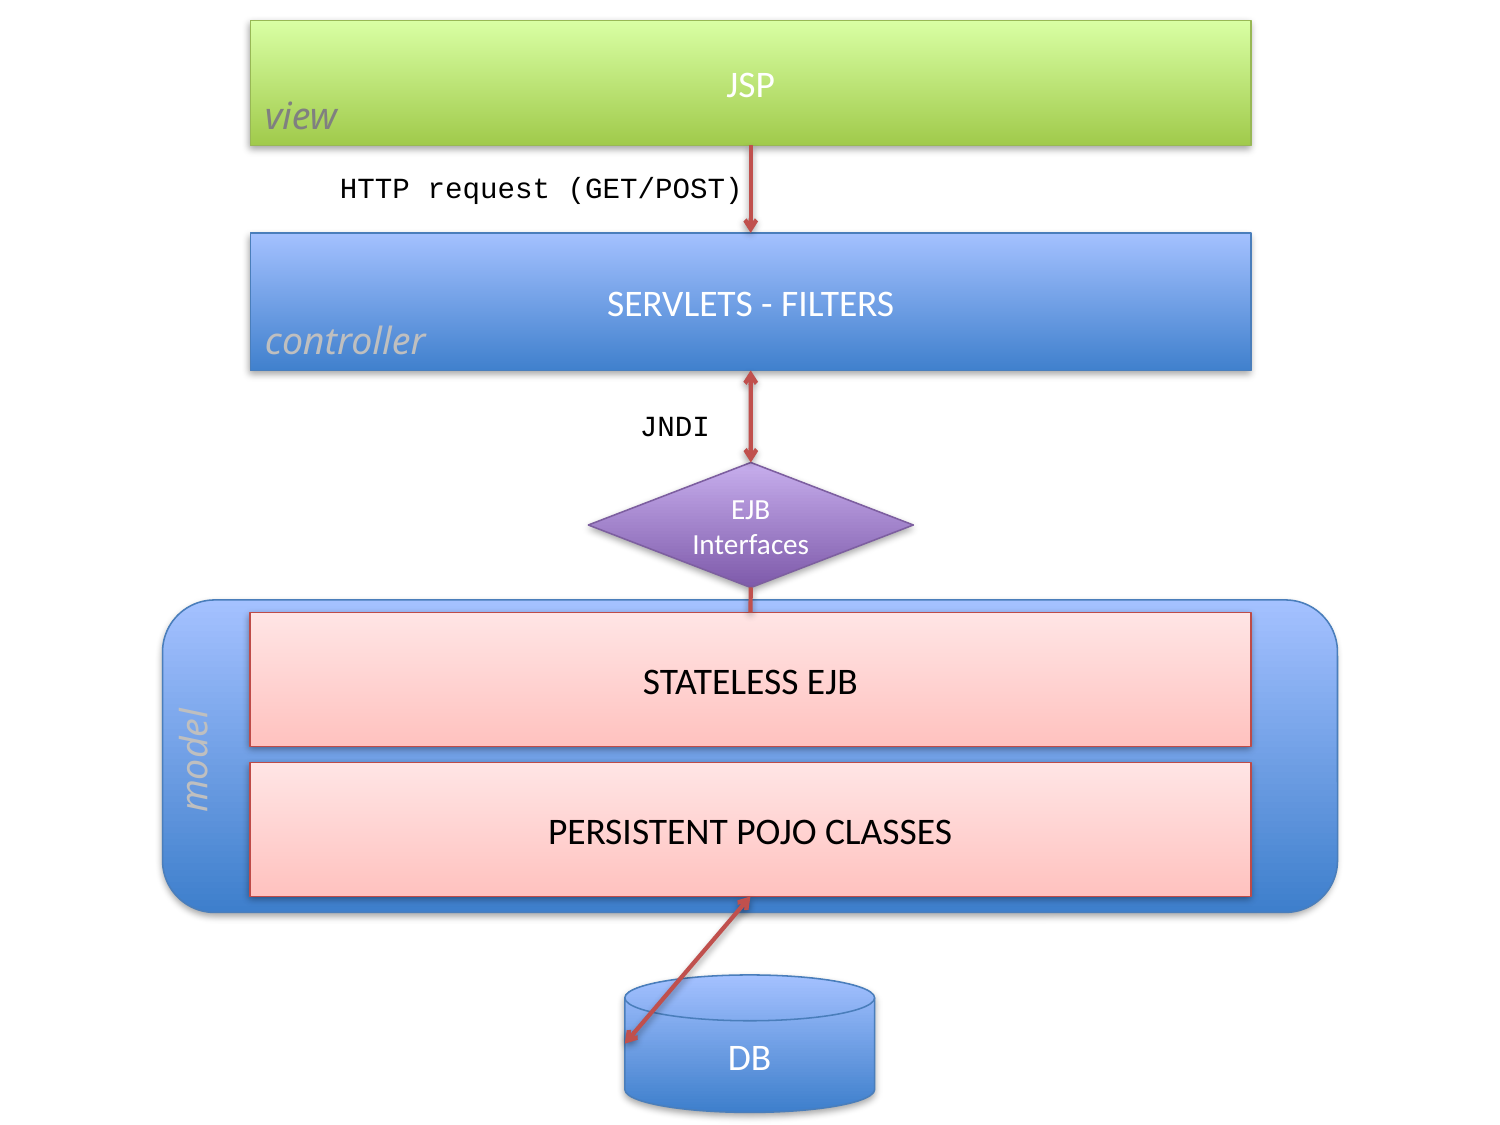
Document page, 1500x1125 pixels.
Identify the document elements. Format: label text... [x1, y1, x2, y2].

text_box DB [624, 974, 876, 1114]
text_box SERVLETS - FILTERS [250, 232, 1252, 371]
text_box EJB Interfaces [587, 464, 915, 588]
text_box JNDI [625, 399, 725, 450]
text_box [161, 599, 1339, 914]
text_box controller [250, 309, 513, 370]
text_box HTTP request (GET/POST) [325, 161, 838, 212]
text_box STATELESS EJB [249, 612, 1252, 747]
text_box JSP [250, 20, 1252, 146]
text_box view [249, 84, 513, 145]
text_box model [162, 616, 239, 828]
text_box PERSISTENT POJO CLASSES [249, 762, 1252, 897]
